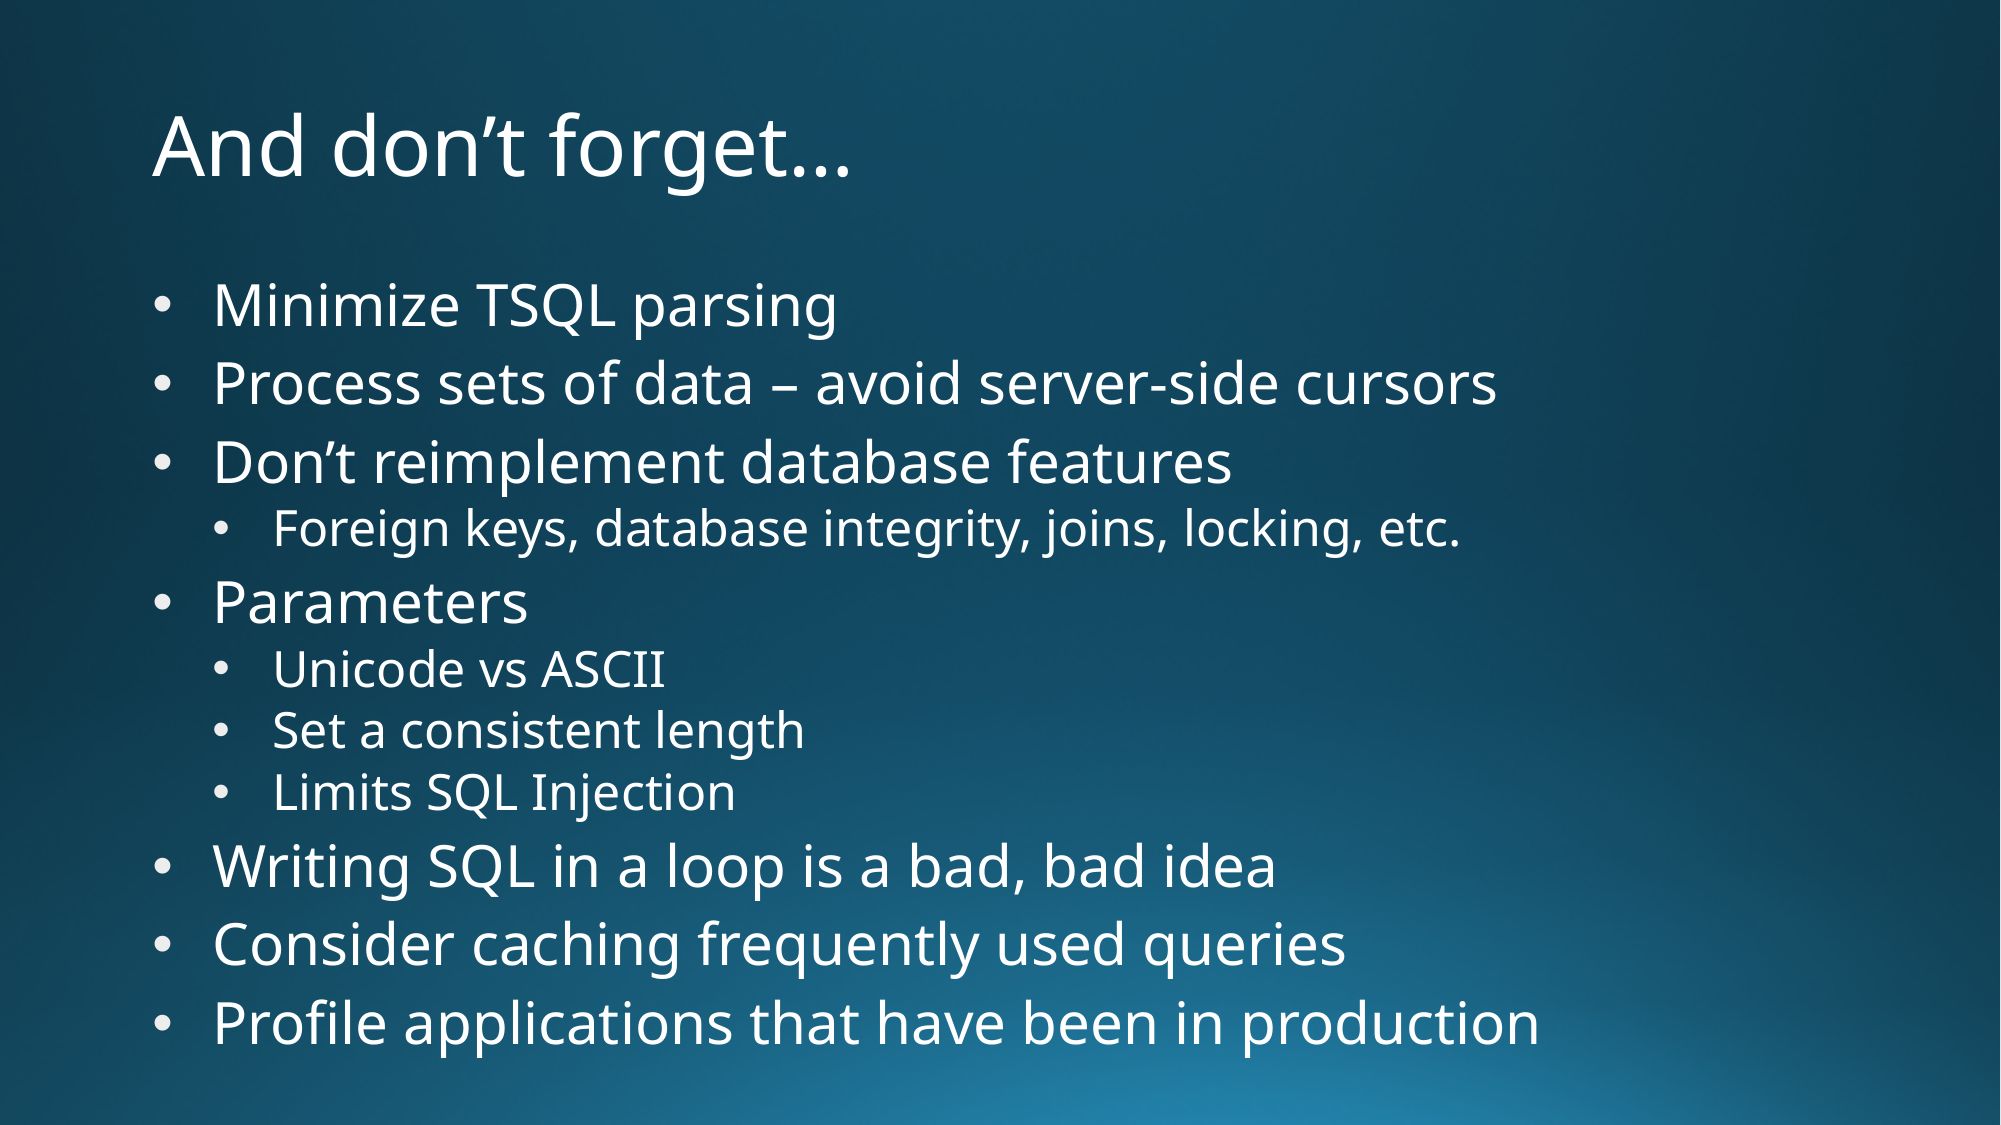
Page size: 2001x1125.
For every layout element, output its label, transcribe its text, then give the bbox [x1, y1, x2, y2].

title And don’t forget… [137, 59, 1863, 239]
list Minimize TSQL parsing Process sets of data – avoid server-side cursors Don’t reimplement database features Foreign keys, database integrity, joins, locking, etc. Parameters Unicode vs ASCII Set a consistent length Limits SQL Injection Writing SQL in a loop is a bad, bad idea Consider caching frequently used queries Profile applications that have been in production [137, 268, 1863, 1066]
picture [0, 0, 2001, 1125]
